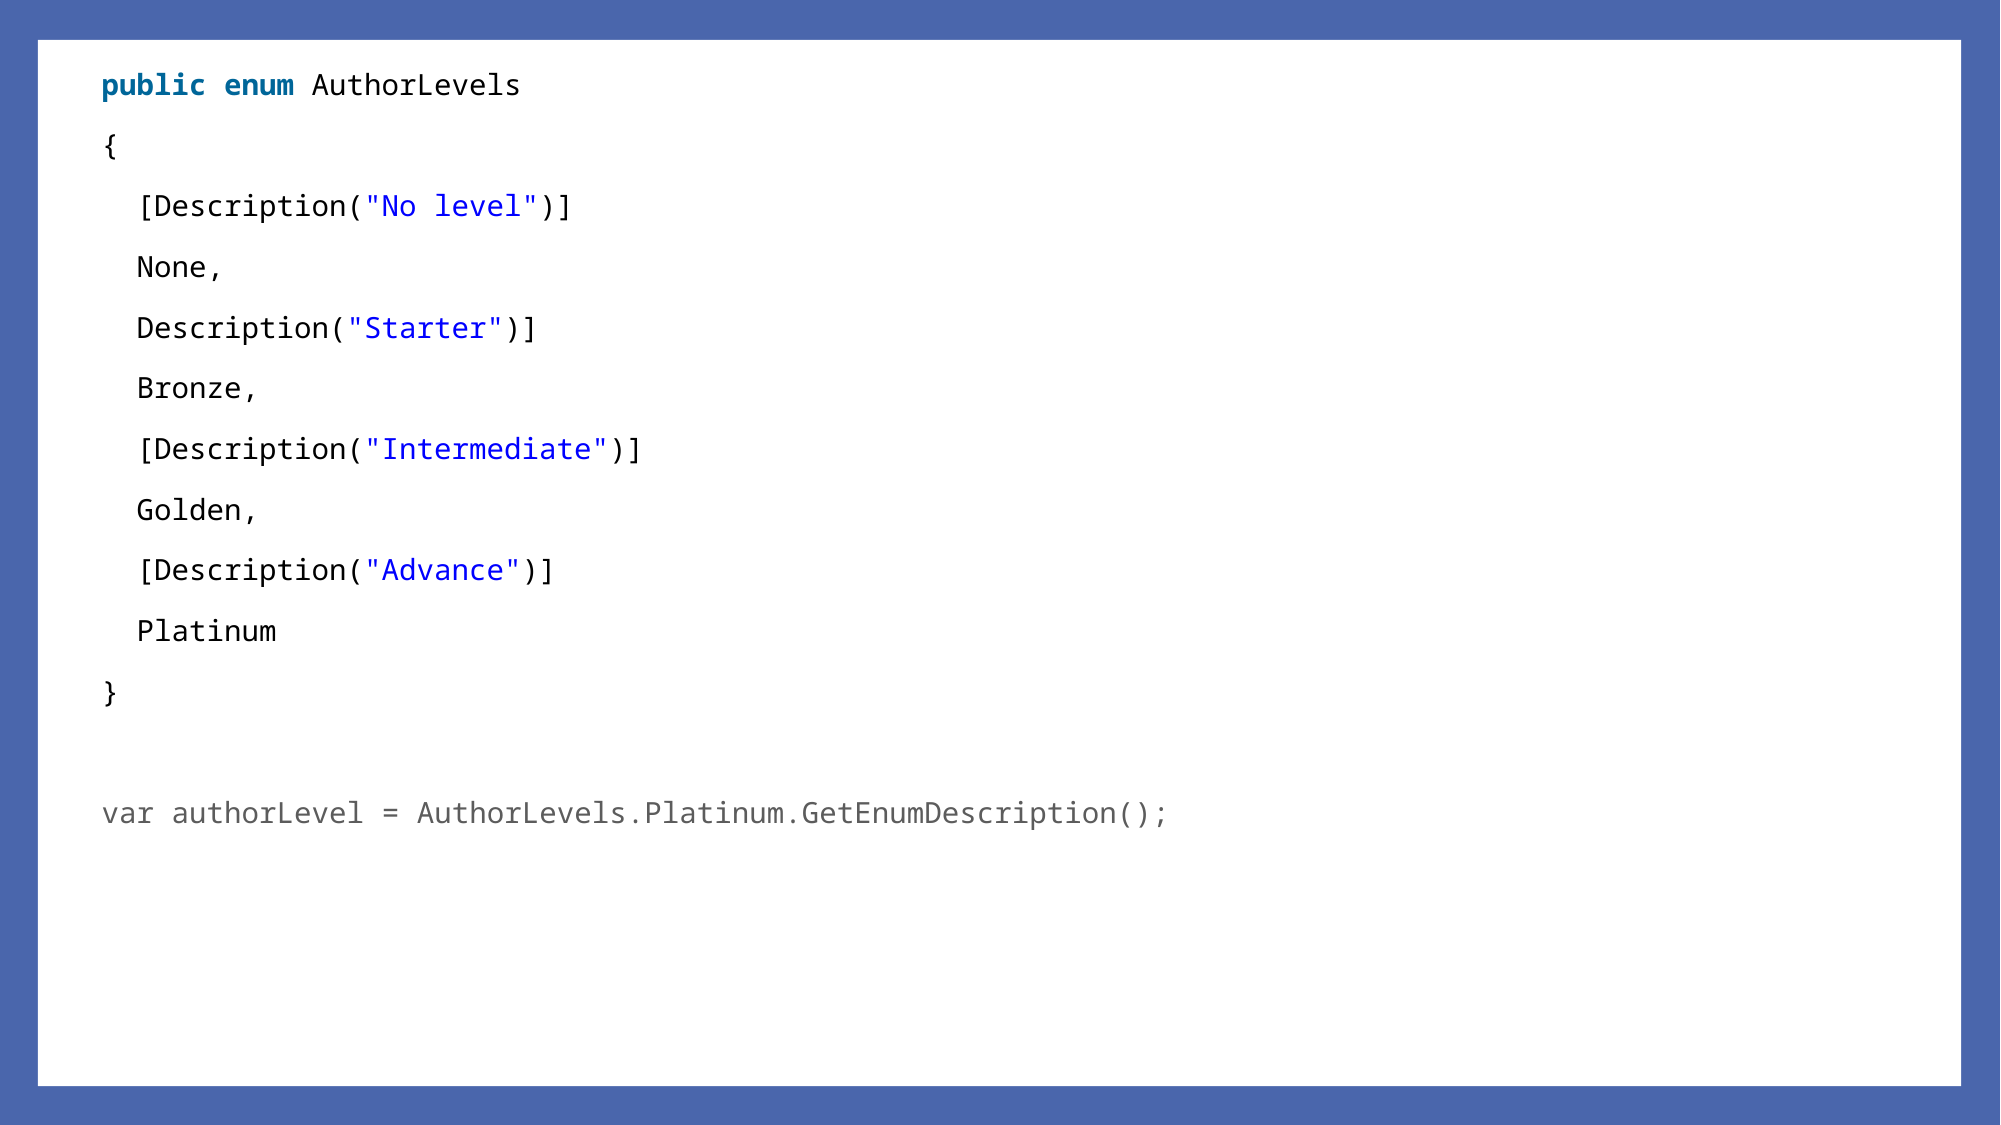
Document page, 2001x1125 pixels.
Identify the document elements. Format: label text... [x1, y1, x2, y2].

list public enum AuthorLevels { [Description("No level")] None, Description("Starter")] Bronze, [Description("Intermediate")] Golden, [Description("Advance")] Platinum } var authorLevel = AuthorLevels.Platinum.GetEnumDescription(); [79, 62, 1808, 1060]
